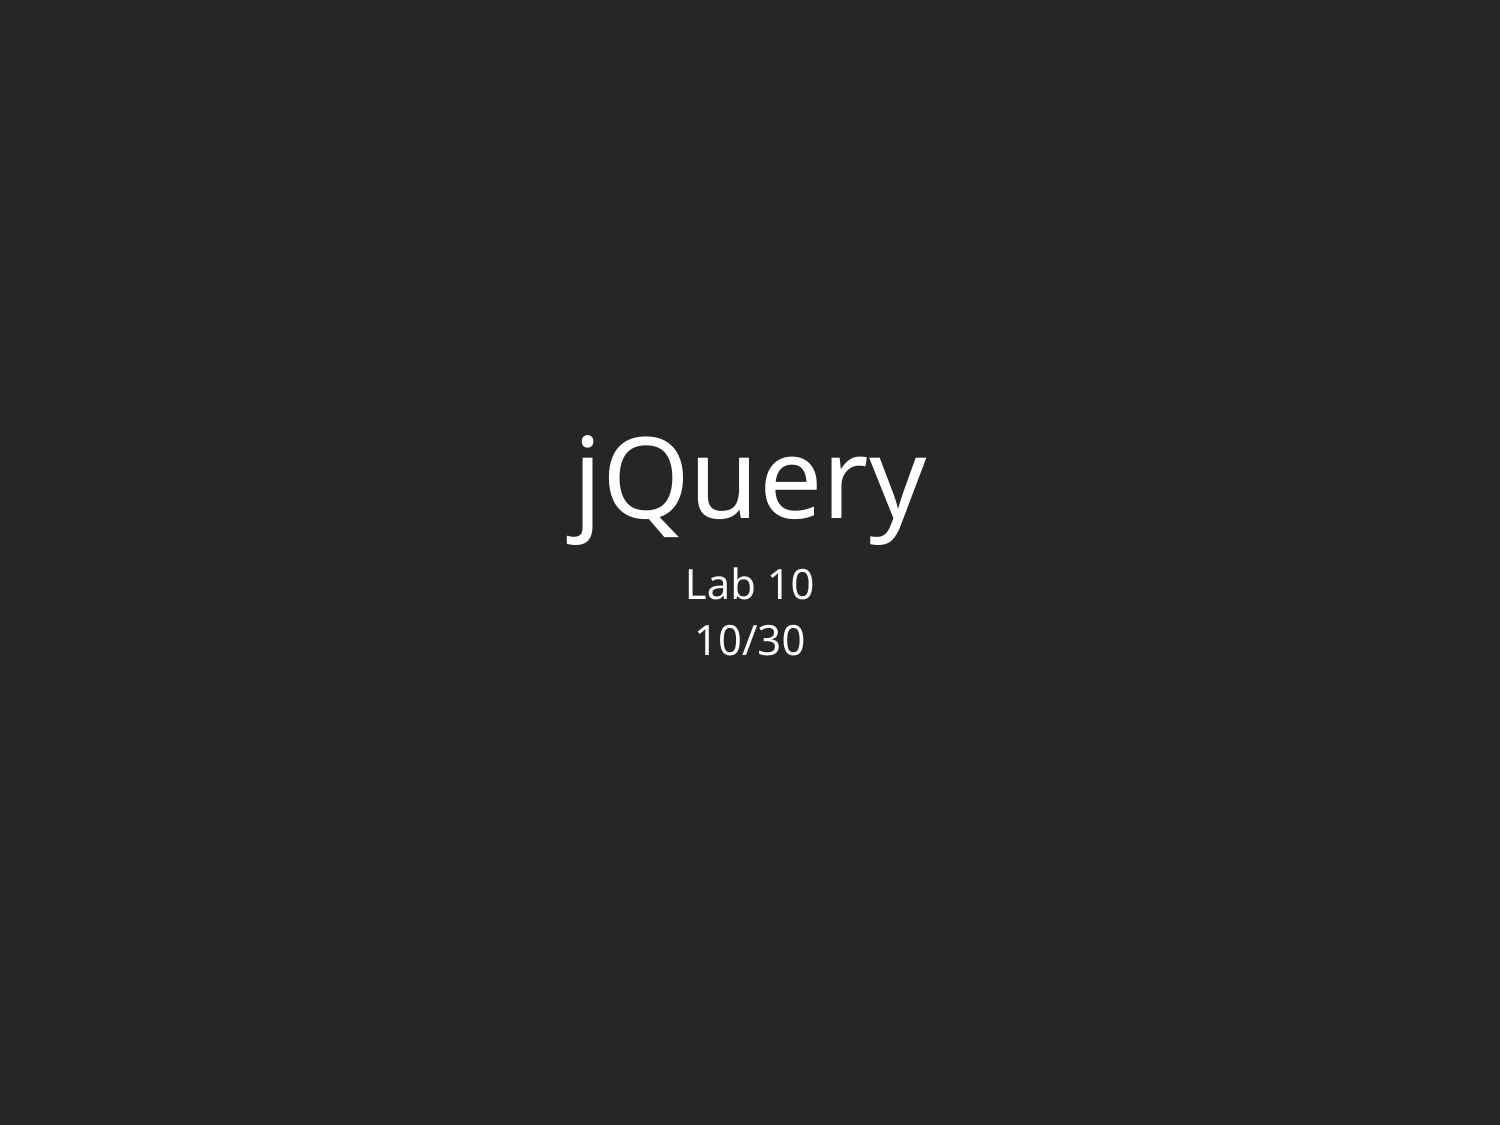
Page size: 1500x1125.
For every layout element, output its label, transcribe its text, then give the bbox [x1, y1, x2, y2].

subtitle Lab 10 10/30 [112, 549, 1388, 694]
title jQuery [112, 387, 1388, 549]
